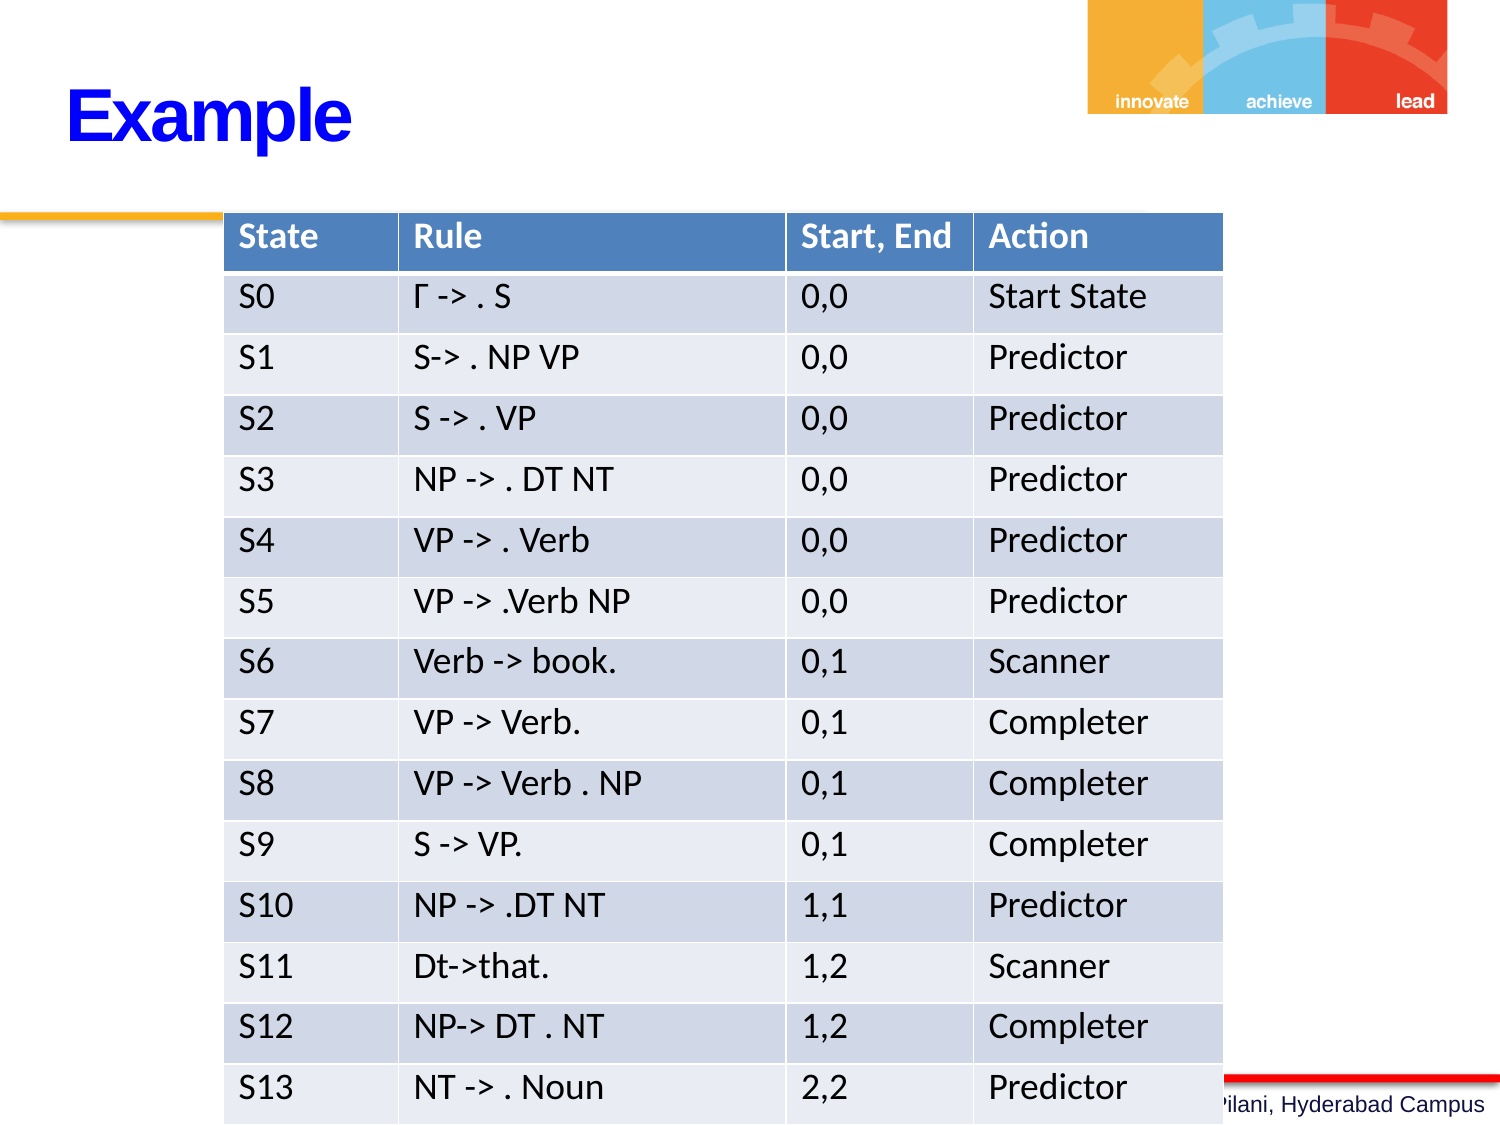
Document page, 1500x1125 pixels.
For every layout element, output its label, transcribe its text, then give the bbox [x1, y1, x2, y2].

picture [1087, 0, 1448, 114]
table_cell S -> . VP [399, 396, 785, 455]
table_cell Completer [974, 761, 1223, 820]
table_cell Scanner [974, 639, 1223, 698]
table_cell S4 [224, 518, 398, 577]
table_cell S3 [224, 457, 398, 516]
table_cell Scanner [974, 943, 1223, 1002]
table_cell Predictor [974, 457, 1223, 516]
table_cell Completer [974, 700, 1223, 759]
table_cell NP-> DT . NT [399, 1004, 785, 1063]
table_cell 0,0 [787, 335, 973, 394]
table_cell 0,0 [787, 578, 973, 637]
table_cell NP -> . DT NT [399, 457, 785, 516]
table_cell VP -> .Verb NP [399, 578, 785, 637]
table_cell Predictor [974, 396, 1223, 455]
table_cell 1,1 [787, 882, 973, 942]
table_cell S12 [224, 1004, 398, 1063]
table_cell S2 [224, 396, 398, 455]
table_header State [224, 213, 398, 271]
table_cell S9 [224, 822, 398, 881]
table_cell S-> . NP VP [399, 335, 785, 394]
table_cell VP -> . Verb [399, 518, 785, 577]
table_cell 0,1 [787, 761, 973, 820]
table_cell S8 [224, 761, 398, 820]
table_cell VP -> Verb . NP [399, 761, 785, 820]
table_cell 1,2 [787, 943, 973, 1002]
table_cell S6 [224, 639, 398, 698]
table_cell Start State [974, 276, 1223, 333]
table_cell S11 [224, 943, 398, 1002]
table_cell Dt->that. [399, 943, 785, 1002]
table_cell 1,2 [787, 1004, 973, 1063]
table_cell Predictor [974, 578, 1223, 637]
table_cell 0,0 [787, 396, 973, 455]
table_cell S10 [224, 882, 398, 942]
table_header Action [974, 213, 1223, 271]
table_cell S5 [224, 578, 398, 637]
table_cell S -> VP. [399, 822, 785, 881]
table_cell Predictor [974, 1065, 1223, 1124]
table_cell Completer [974, 1004, 1223, 1063]
table_cell 0,0 [787, 276, 973, 333]
table_cell Predictor [974, 882, 1223, 942]
table_cell S7 [224, 700, 398, 759]
list Example [50, 24, 1088, 213]
table_cell Completer [974, 822, 1223, 881]
table_cell Predictor [974, 335, 1223, 394]
table_cell NP -> .DT NT [399, 882, 785, 942]
table_cell 0,1 [787, 700, 973, 759]
table_cell S0 [224, 276, 398, 333]
table_header Rule [399, 213, 785, 271]
table_cell 0,0 [787, 457, 973, 516]
table_cell 0,0 [787, 518, 973, 577]
table_cell Verb -> book. [399, 639, 785, 698]
table_cell 0,1 [787, 639, 973, 698]
table_header Start, End [787, 213, 973, 271]
table_cell NT -> . Noun [399, 1065, 785, 1124]
table_cell 0,1 [787, 822, 973, 881]
table_cell 2,2 [787, 1065, 973, 1124]
table_cell Γ -> . S [399, 276, 785, 333]
table_cell S1 [224, 335, 398, 394]
table_cell VP -> Verb. [399, 700, 785, 759]
table_cell Predictor [974, 518, 1223, 577]
table_cell S13 [224, 1065, 398, 1124]
